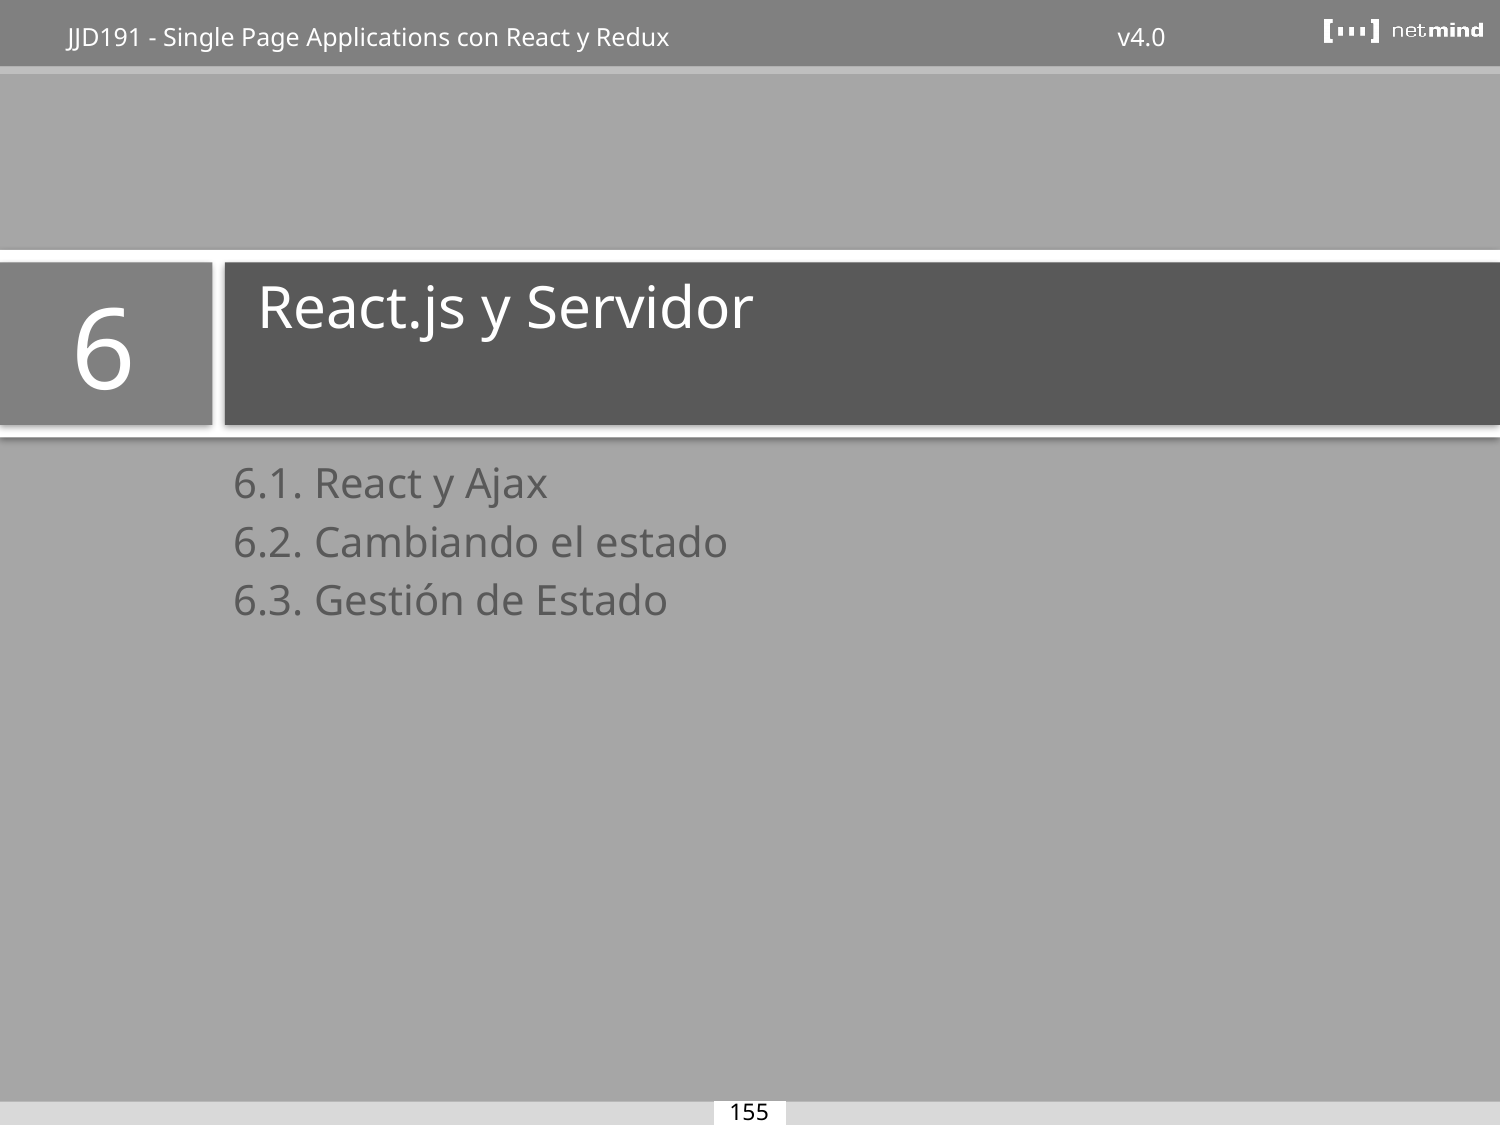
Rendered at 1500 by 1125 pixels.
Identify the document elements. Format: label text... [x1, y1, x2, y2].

title React.js y Servidor [242, 262, 1475, 425]
picture [1324, 19, 1483, 43]
text_box 6 [0, 269, 207, 419]
slide_number 155 [714, 1101, 786, 1125]
text_box 6.1. React y Ajax 6.2. Cambiando el estado 6.3. Gestión de Estado [218, 449, 1412, 1059]
